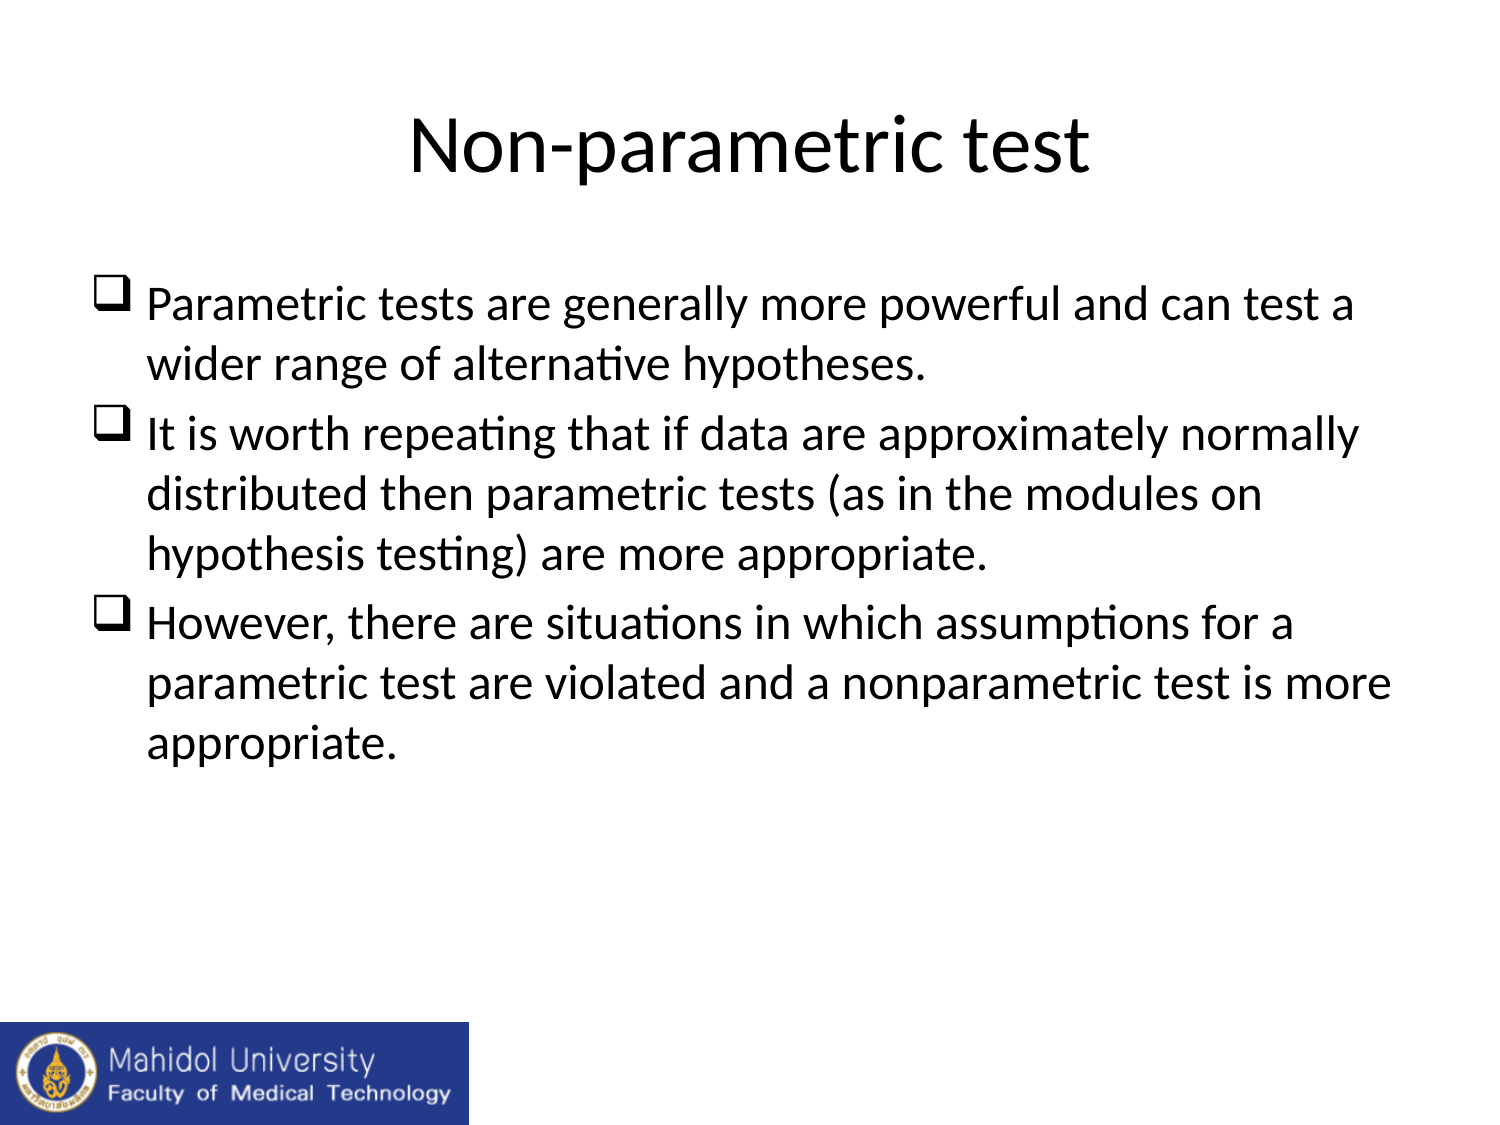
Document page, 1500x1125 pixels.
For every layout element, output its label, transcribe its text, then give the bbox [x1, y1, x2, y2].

list Parametric tests are generally more powerful and can test a wider range of alternative hypotheses. It is worth repeating that if data are approximately normally distributed then parametric tests (as in the modules on hypothesis testing) are more appropriate. However, there are situations in which assumptions for a parametric test are violated and a nonparametric test is more appropriate. [75, 262, 1425, 1005]
title Non-parametric test [75, 45, 1425, 233]
picture [0, 1022, 469, 1125]
